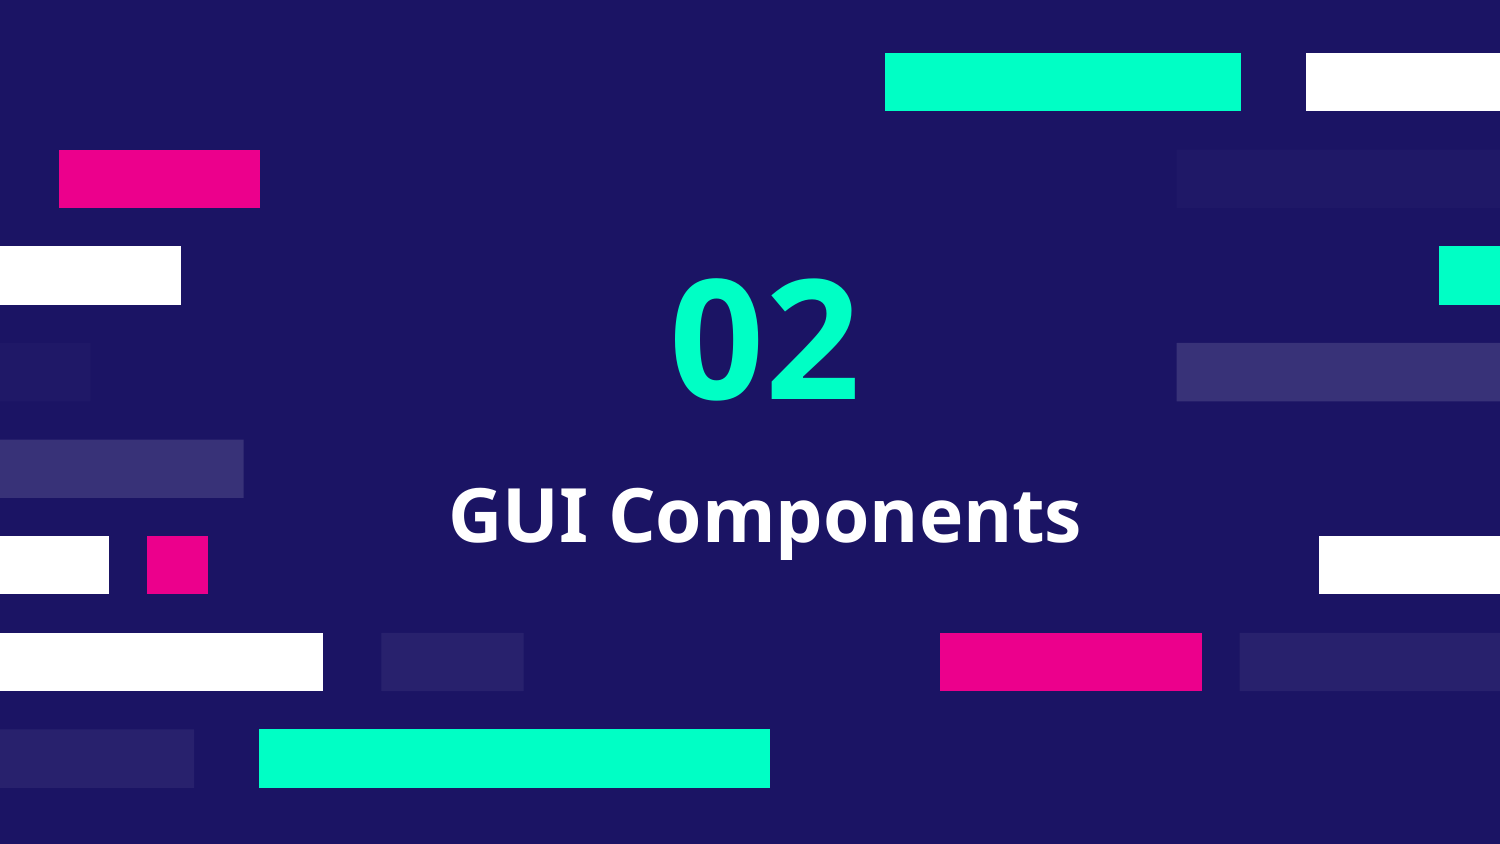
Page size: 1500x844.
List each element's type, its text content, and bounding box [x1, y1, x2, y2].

title 02 [74, 352, 1457, 434]
title GUI Components [74, 445, 1457, 580]
